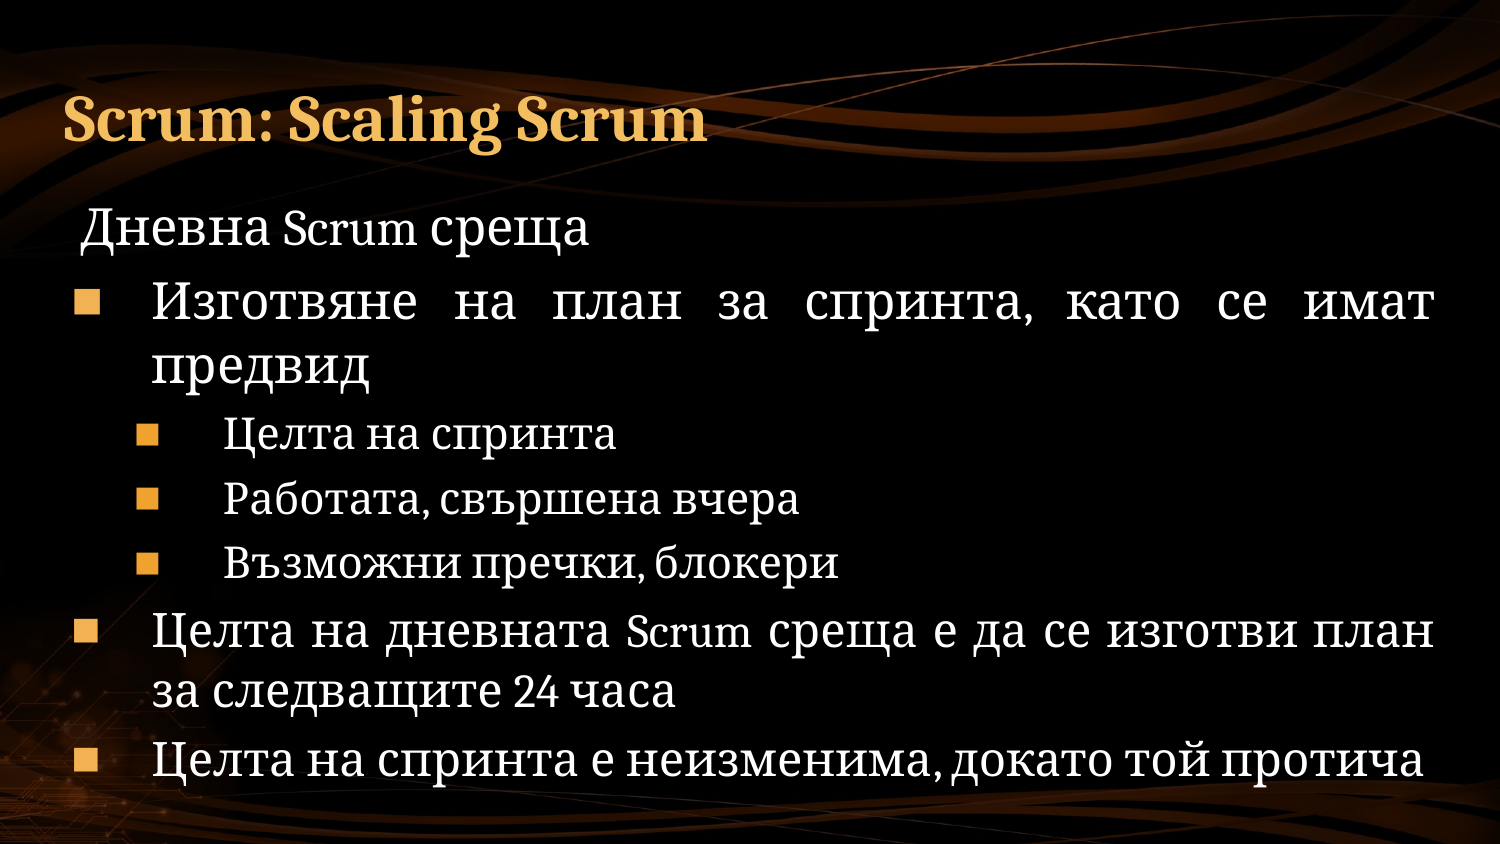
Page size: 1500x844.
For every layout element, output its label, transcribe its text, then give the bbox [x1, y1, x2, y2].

title Scrum: Scaling Scrum [51, 72, 1449, 167]
picture [0, 0, 1500, 844]
list Дневна Scrum среща Изготвяне на план за спринта, като се имат предвид Целта на спринта Работата, свършена вчера Възможни пречки, блокери Целта на дневната Scrum среща е да се изготви план за следващите 24 часа Целта на спринта е неизменима, докато той протича [51, 186, 1449, 802]
